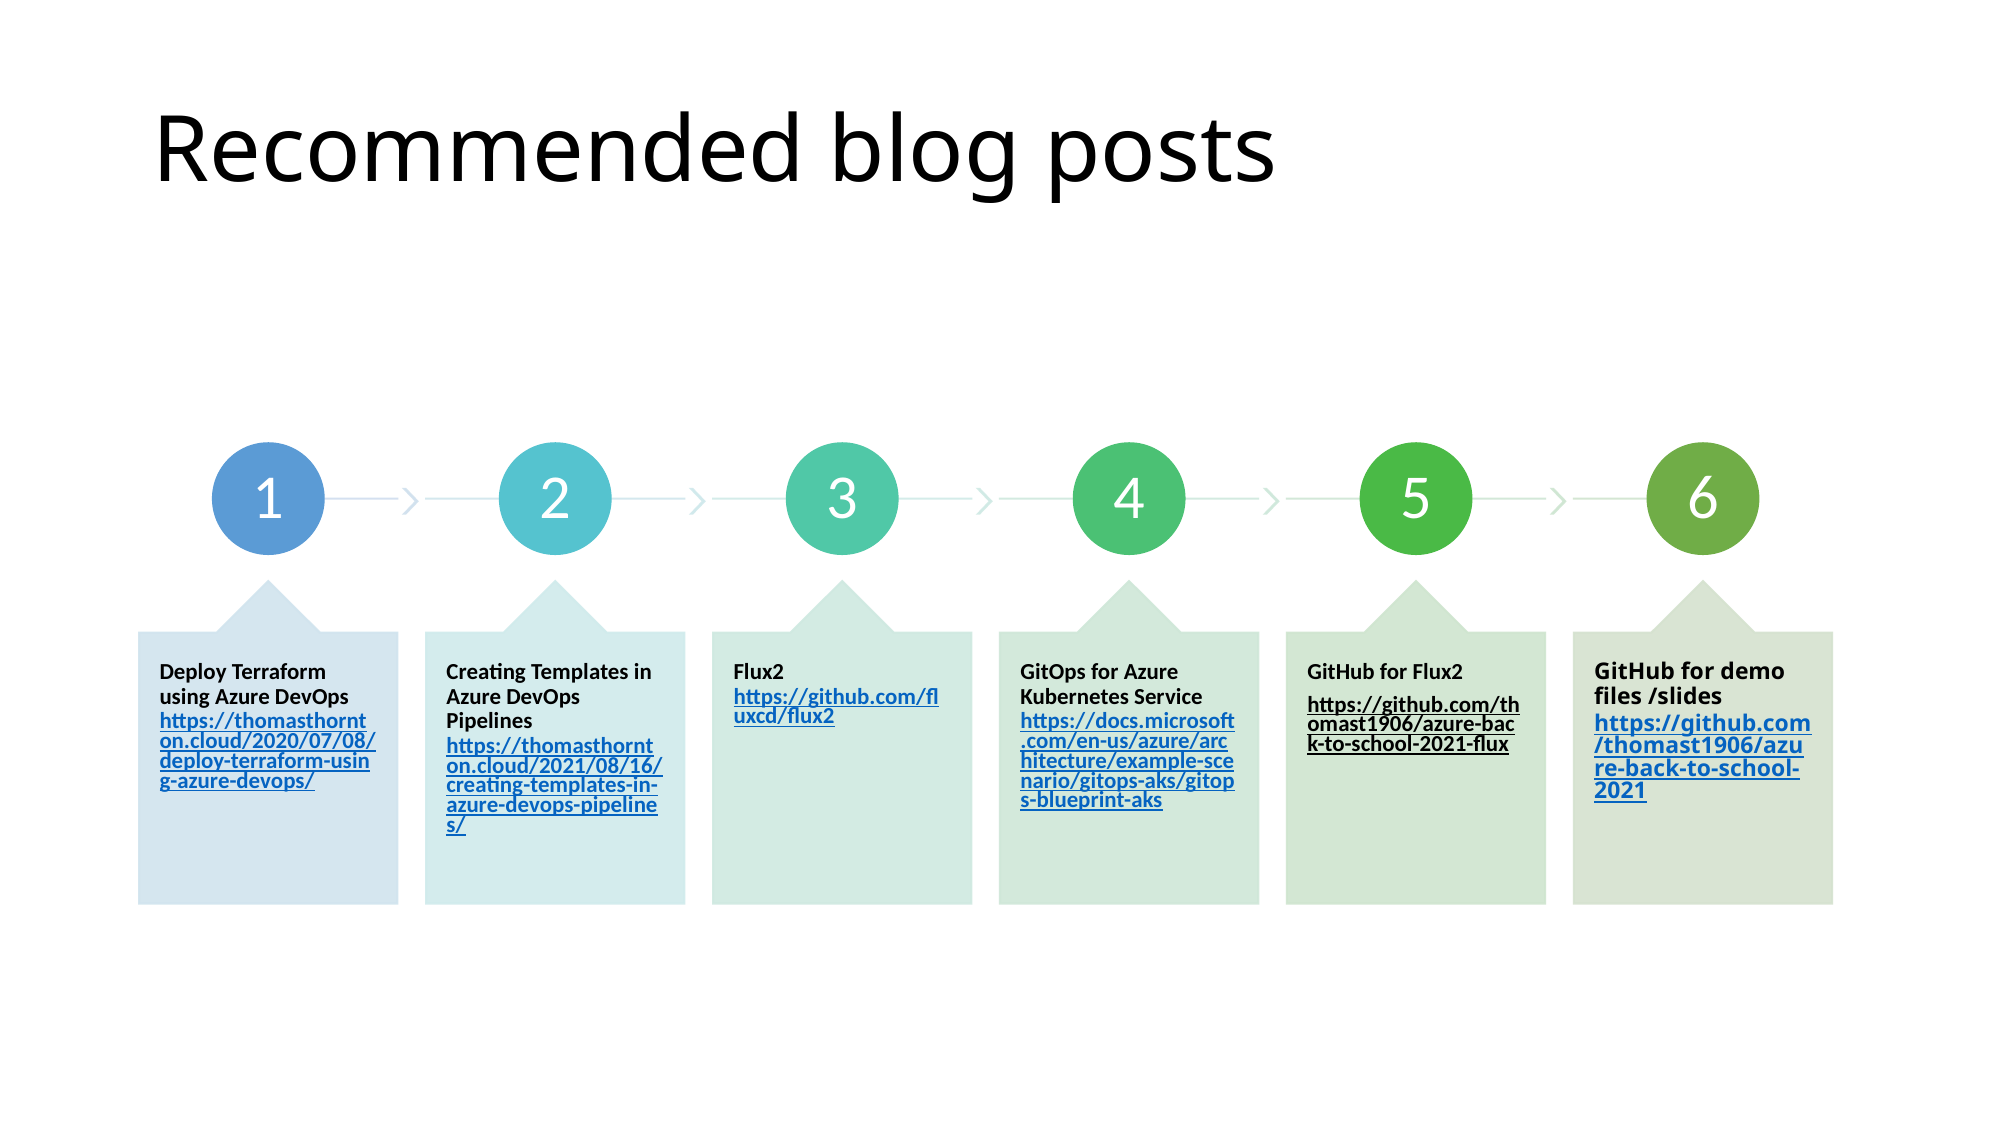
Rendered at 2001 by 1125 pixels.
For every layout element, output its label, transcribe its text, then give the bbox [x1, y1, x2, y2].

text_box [137, 315, 1863, 1031]
text_box Recommended blog posts [138, 41, 1862, 209]
